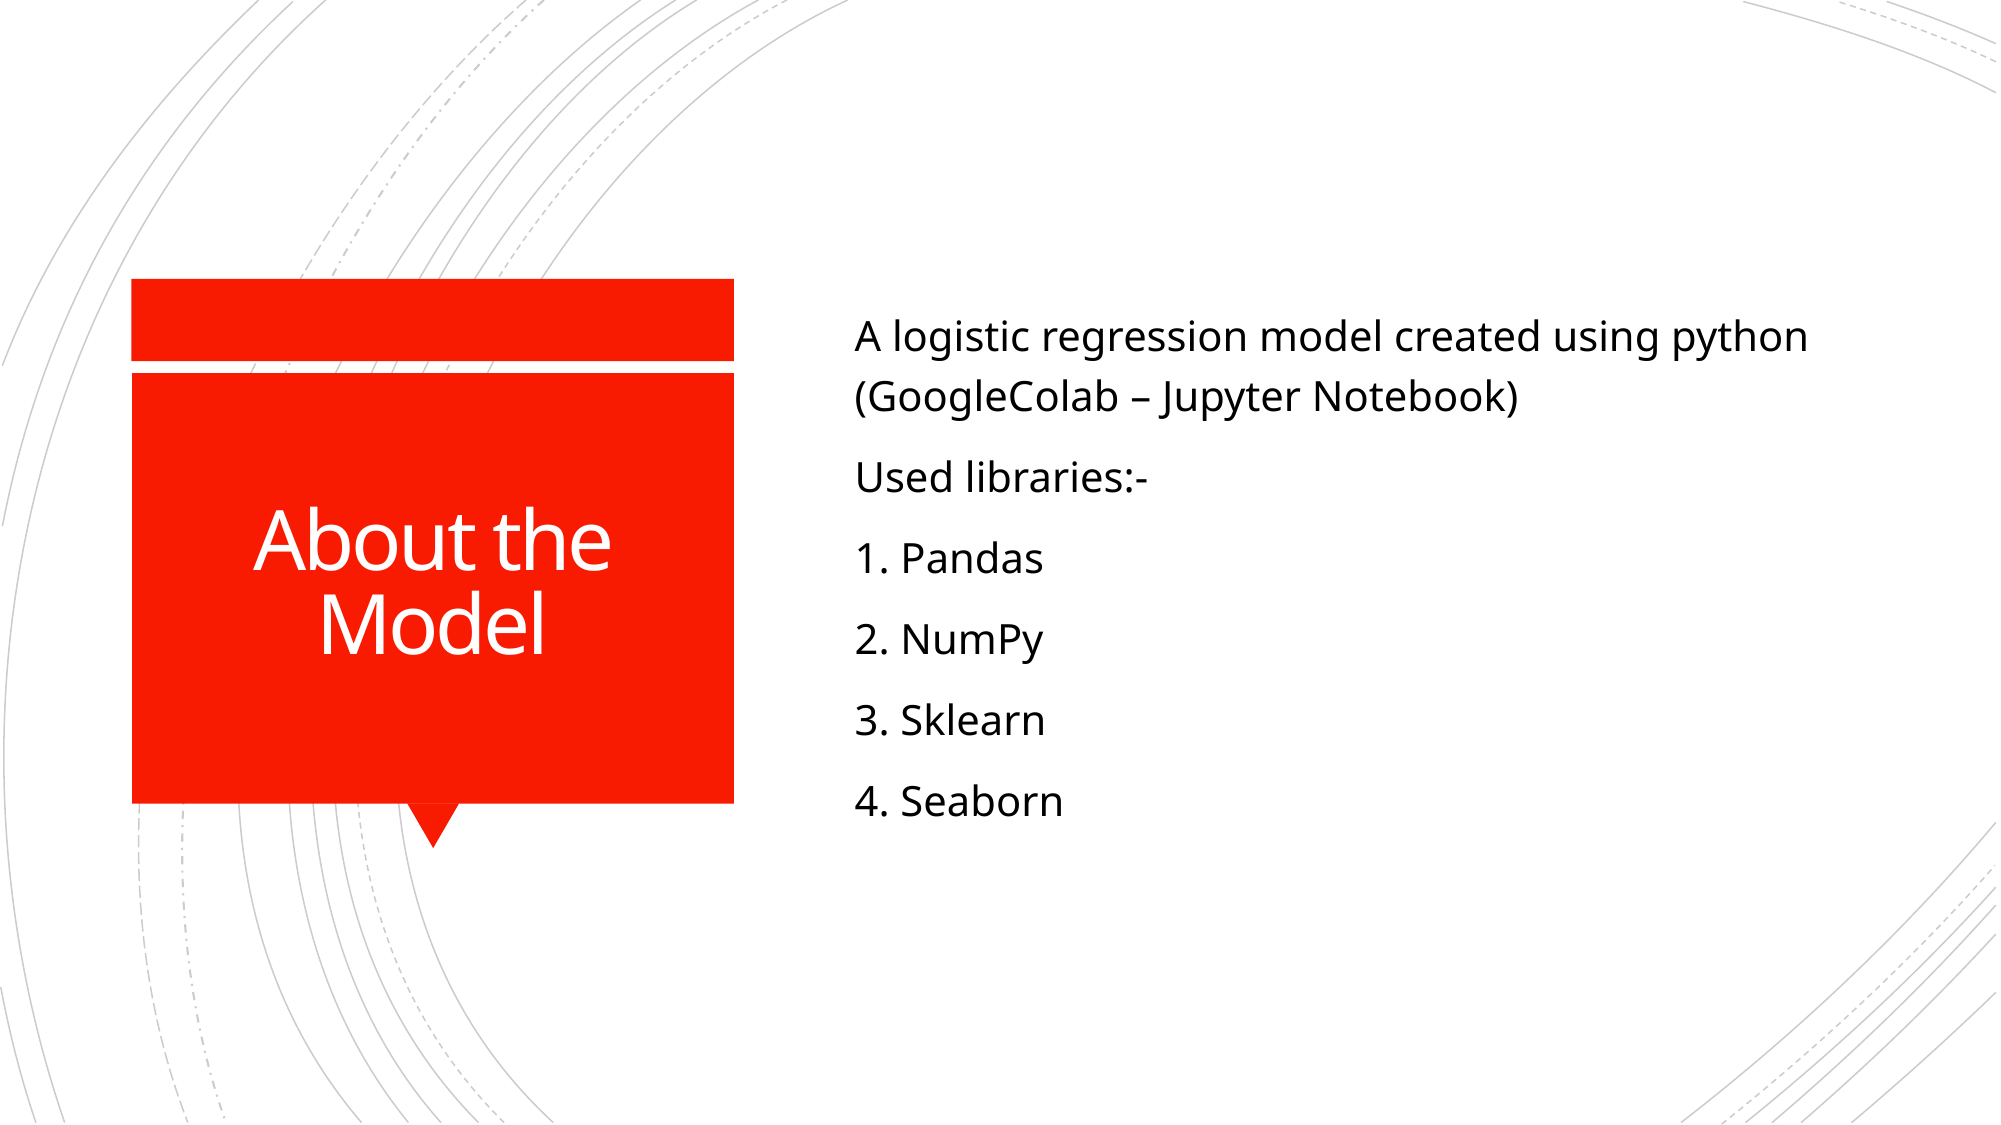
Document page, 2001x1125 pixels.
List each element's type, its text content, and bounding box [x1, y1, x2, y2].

title About the Model [145, 385, 720, 789]
list A logistic regression model created using python (GoogleColab – Jupyter Notebook) Used libraries:- 1. Pandas 2. NumPy 3. Sklearn 4. Seaborn [839, 131, 1871, 993]
